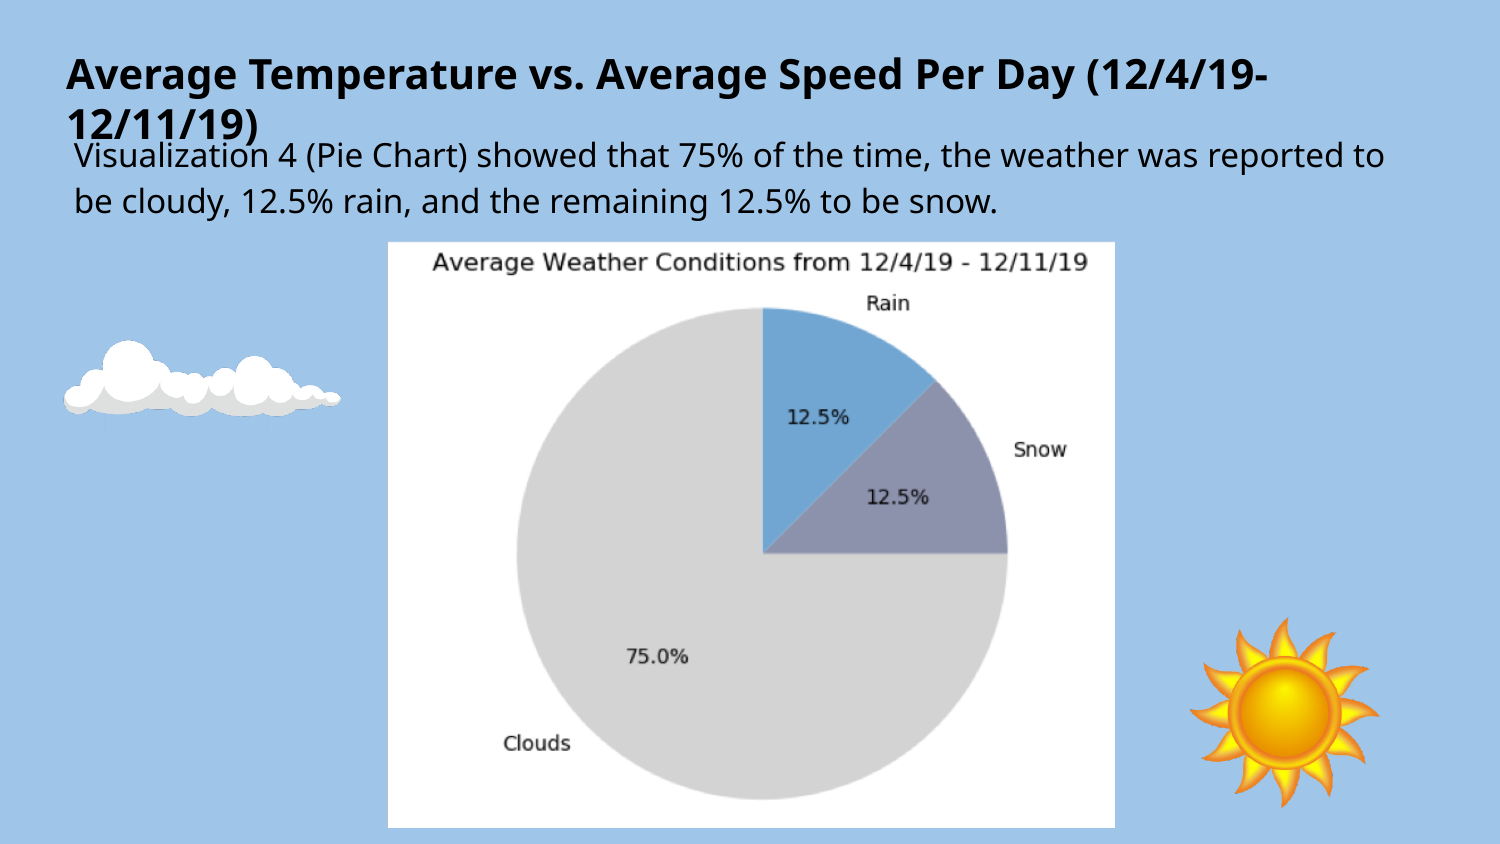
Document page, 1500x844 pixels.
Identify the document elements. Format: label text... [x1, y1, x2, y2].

picture [50, 319, 353, 447]
title Average Temperature vs. Average Speed Per Day (12/4/19-12/11/19) [51, 33, 1449, 127]
picture [385, 240, 1115, 828]
picture [1189, 617, 1380, 808]
list Visualization 4 (Pie Chart) showed that 75% of the time, the weather was reported to be cloudy, 12.5% rain, and the remaining 12.5% to be snow. [58, 112, 1442, 257]
